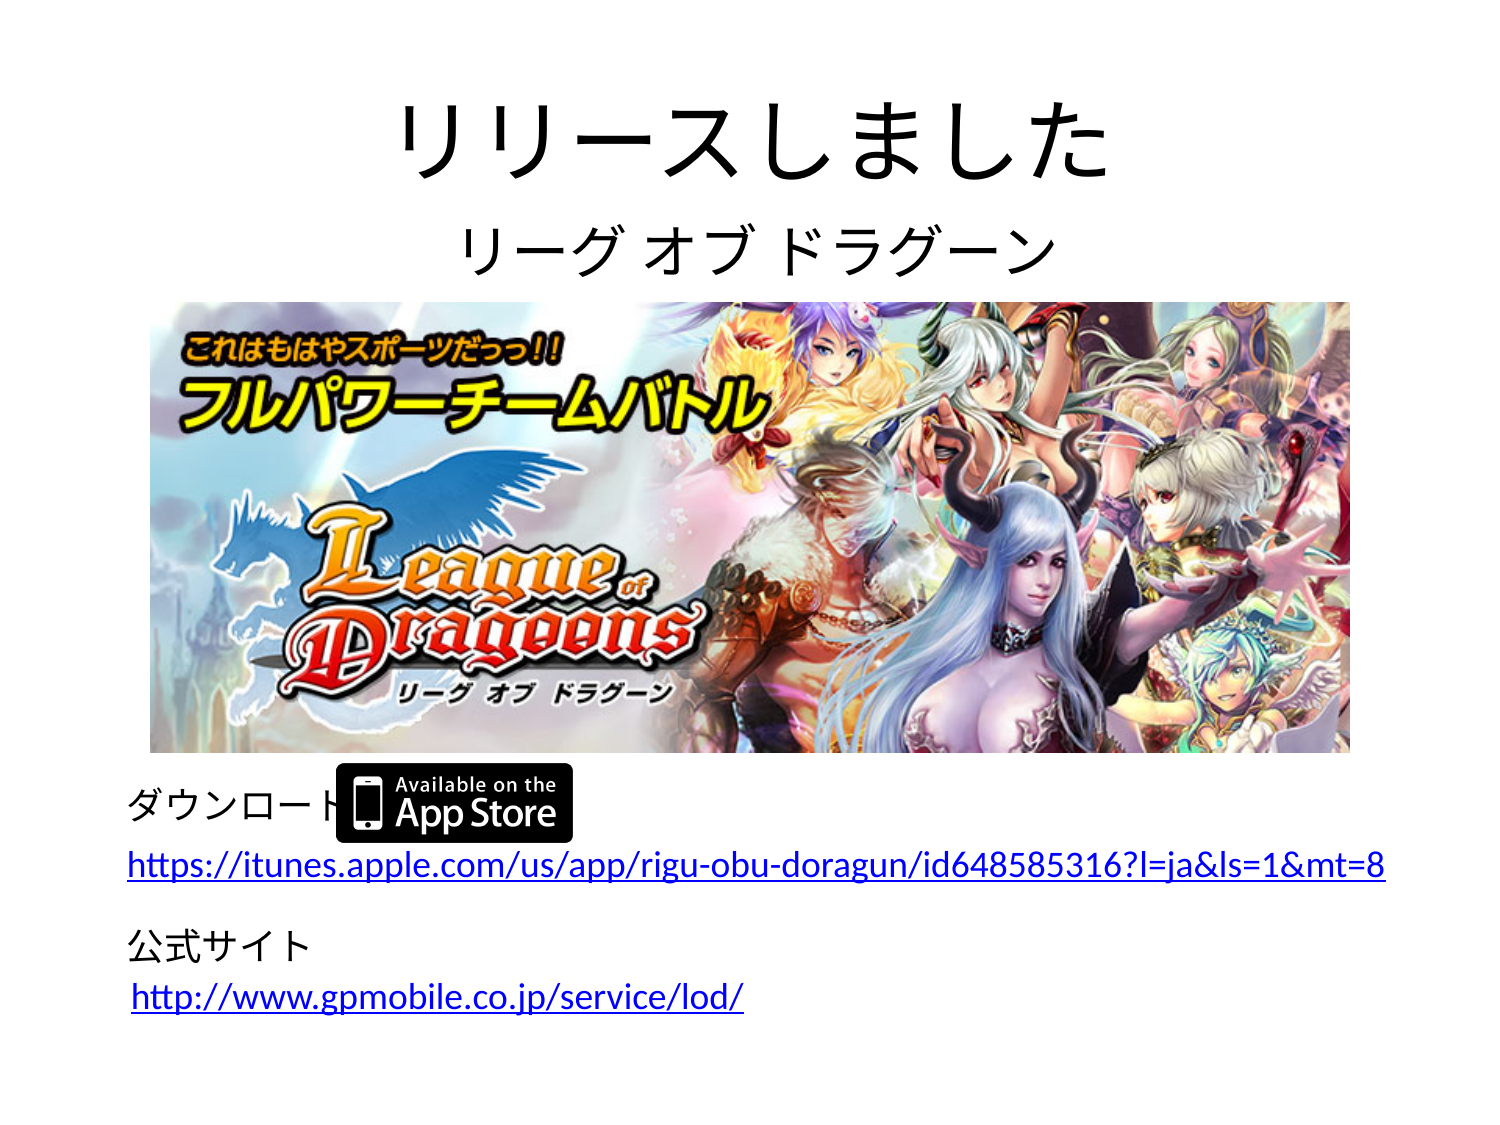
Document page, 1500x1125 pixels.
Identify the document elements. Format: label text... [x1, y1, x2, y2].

title リリースしました [75, 45, 1425, 233]
text_box リーグ オブ ドラグーン [159, 208, 1353, 293]
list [149, 302, 1351, 753]
picture [336, 762, 573, 843]
text_box 公式サイト [112, 915, 337, 976]
text_box https://itunes.apple.com/us/app/rigu-obu-doragun/id648585316?l=ja&ls=1&mt=8 [112, 832, 1465, 893]
text_box ダウンロード [112, 775, 331, 835]
text_box http://www.gpmobile.co.jp/service/lod/ [116, 964, 760, 1070]
